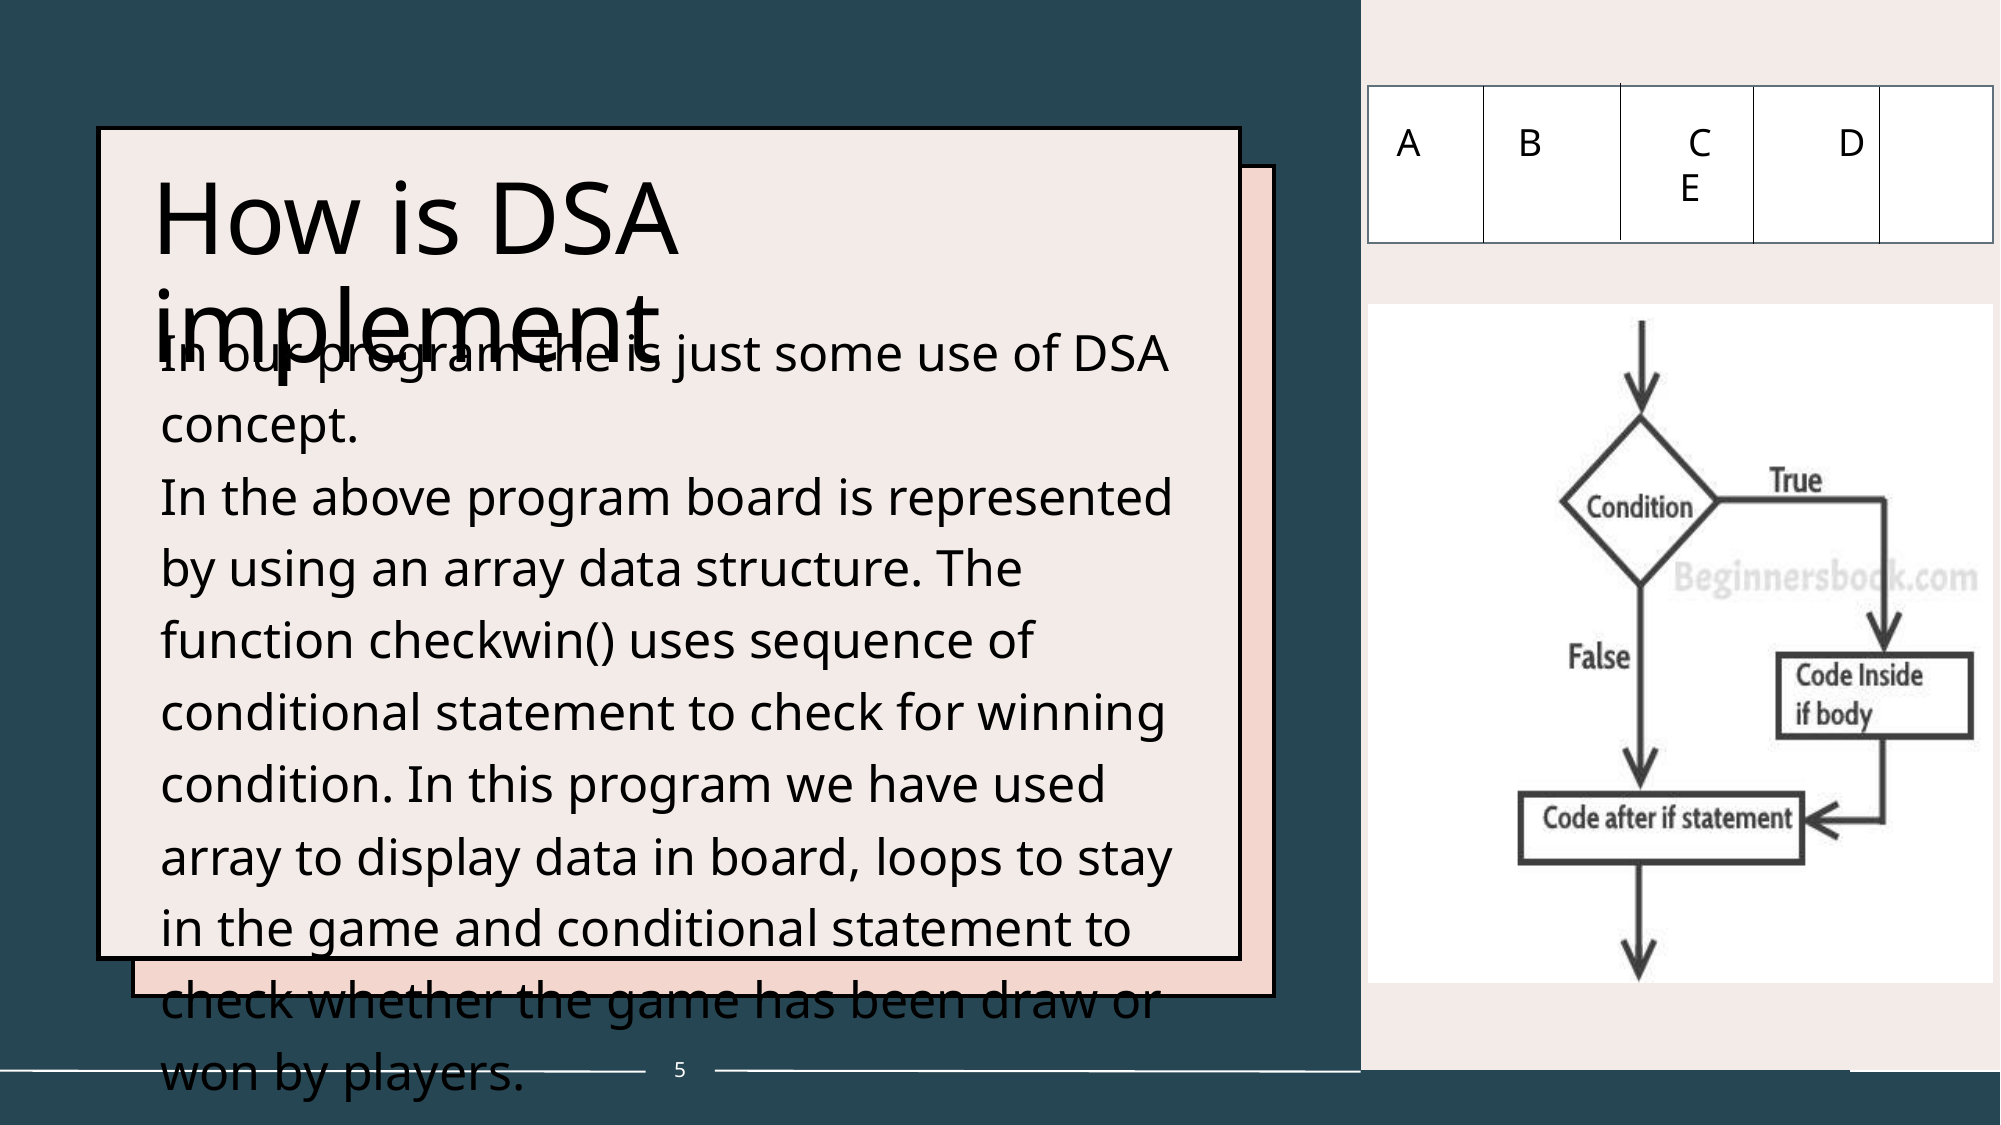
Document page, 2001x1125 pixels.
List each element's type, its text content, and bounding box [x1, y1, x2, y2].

title How is DSA implement [136, 161, 1207, 301]
picture [1360, 0, 2000, 1071]
list In our program the is just some use of DSA concept. In the above program board is represented by using an array data structure. The function checkwin() uses sequence of conditional statement to check for winning condition. In this program we have used array to display data in board, loops to stay in the game and conditional statement to check whether the game has been draw or won by players. [136, 301, 1223, 923]
slide_number 5 [650, 1050, 710, 1091]
